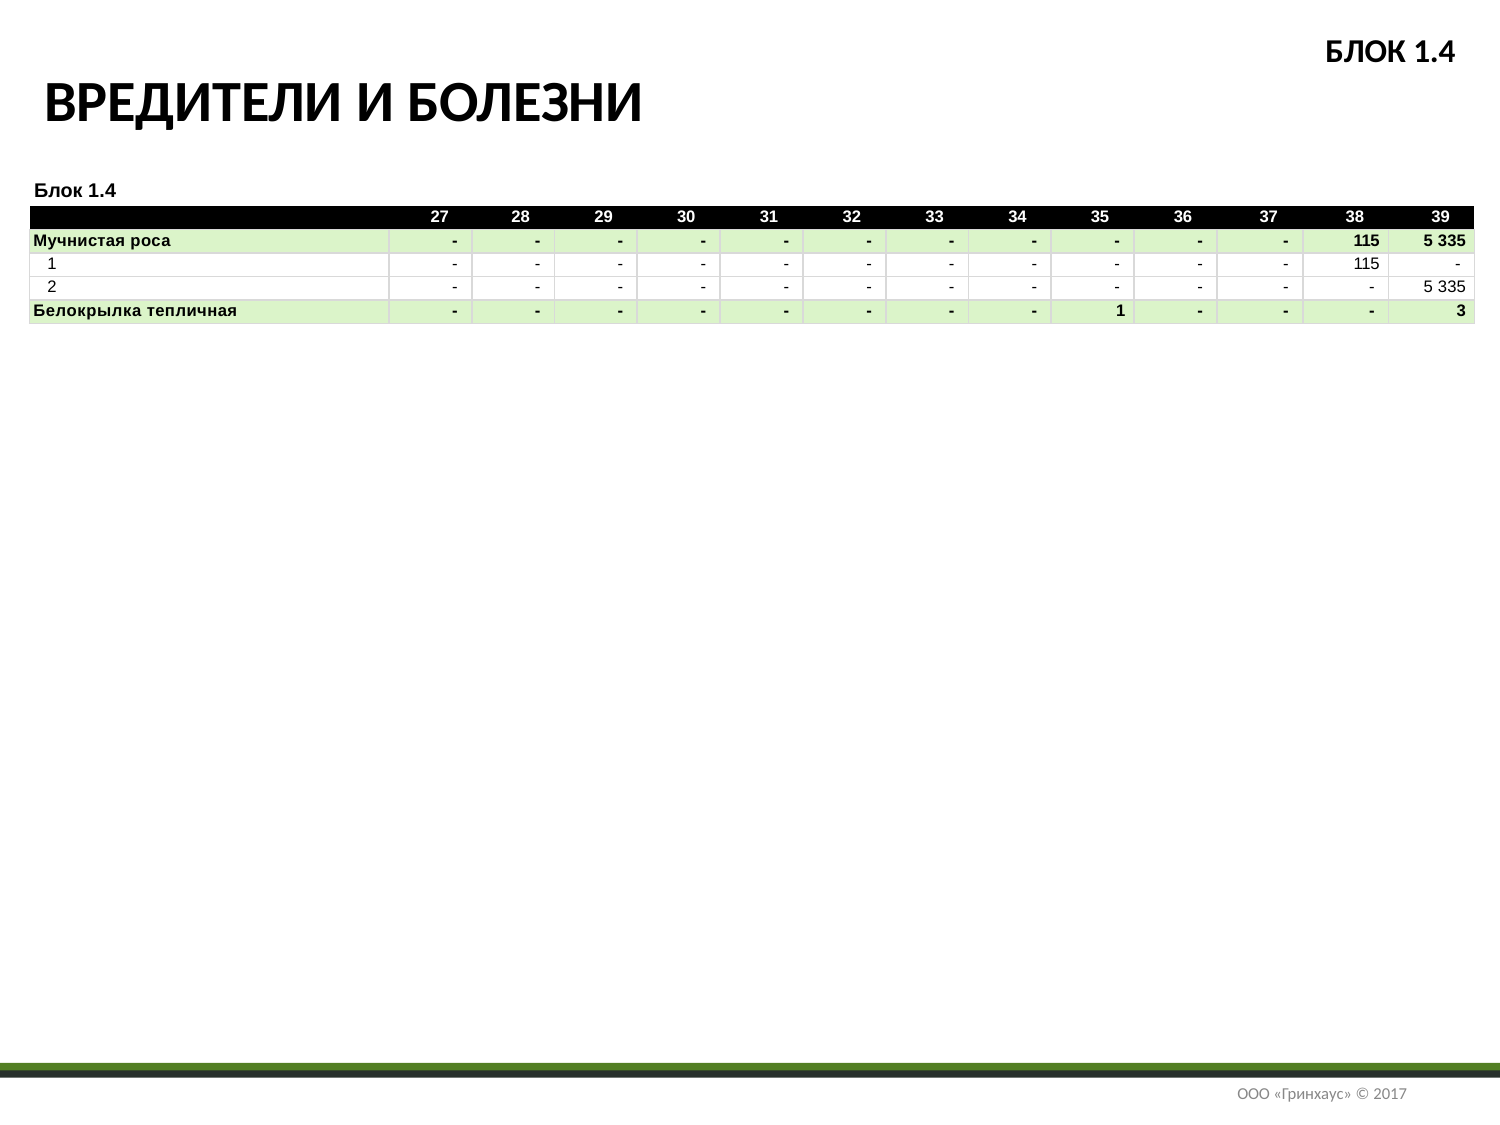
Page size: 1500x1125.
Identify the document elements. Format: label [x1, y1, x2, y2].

table_cell [555, 301, 636, 323]
table_cell [30, 277, 388, 299]
table_cell [721, 254, 802, 276]
table_cell [1135, 230, 1216, 252]
table_cell [1389, 277, 1474, 299]
table_cell [390, 254, 471, 276]
table_cell [804, 254, 885, 276]
table_cell [30, 301, 388, 323]
table_cell [30, 254, 388, 276]
table_cell [390, 277, 471, 299]
table_cell [30, 230, 388, 252]
table_cell [1389, 254, 1474, 276]
table_cell [1304, 277, 1388, 299]
table_cell [473, 230, 554, 252]
table_cell [1135, 254, 1216, 276]
table_cell [473, 277, 554, 299]
table_cell [969, 230, 1050, 252]
table_cell [887, 254, 968, 276]
table_cell [969, 301, 1050, 323]
table_cell [555, 277, 636, 299]
table_cell [1135, 301, 1216, 323]
table_cell [969, 254, 1050, 276]
table_cell [1052, 277, 1133, 299]
table_cell [1218, 230, 1302, 252]
text_box [1323, 27, 1459, 70]
table_cell [1304, 254, 1388, 276]
table_cell [721, 277, 802, 299]
table_cell [555, 254, 636, 276]
table_cell [390, 301, 471, 323]
table_cell [1052, 301, 1133, 323]
title [42, 61, 651, 206]
table_cell [887, 230, 968, 252]
table_cell [969, 277, 1050, 299]
table_cell [638, 277, 719, 299]
table_cell [638, 230, 719, 252]
table_cell [804, 301, 885, 323]
table_cell [638, 254, 719, 276]
table_cell [1052, 254, 1133, 276]
table_cell [473, 301, 554, 323]
table_cell [638, 301, 719, 323]
table_cell [390, 230, 471, 252]
table_cell [1218, 301, 1302, 323]
table_cell [1389, 301, 1474, 323]
table_cell [887, 301, 968, 323]
table_cell [473, 254, 554, 276]
table_cell [804, 277, 885, 299]
table_cell [1135, 277, 1216, 299]
table_cell [555, 230, 636, 252]
table_cell [721, 230, 802, 252]
table_cell [1304, 301, 1388, 323]
table_cell [1304, 230, 1388, 252]
table_cell [1218, 277, 1302, 299]
table_cell [887, 277, 968, 299]
footer [1235, 1085, 1413, 1125]
table_cell [1052, 230, 1133, 252]
table_cell [721, 301, 802, 323]
text_box [32, 175, 121, 202]
table_cell [804, 230, 885, 252]
table_header [30, 206, 1474, 229]
table_cell [1389, 230, 1474, 252]
table_cell [1218, 254, 1302, 276]
